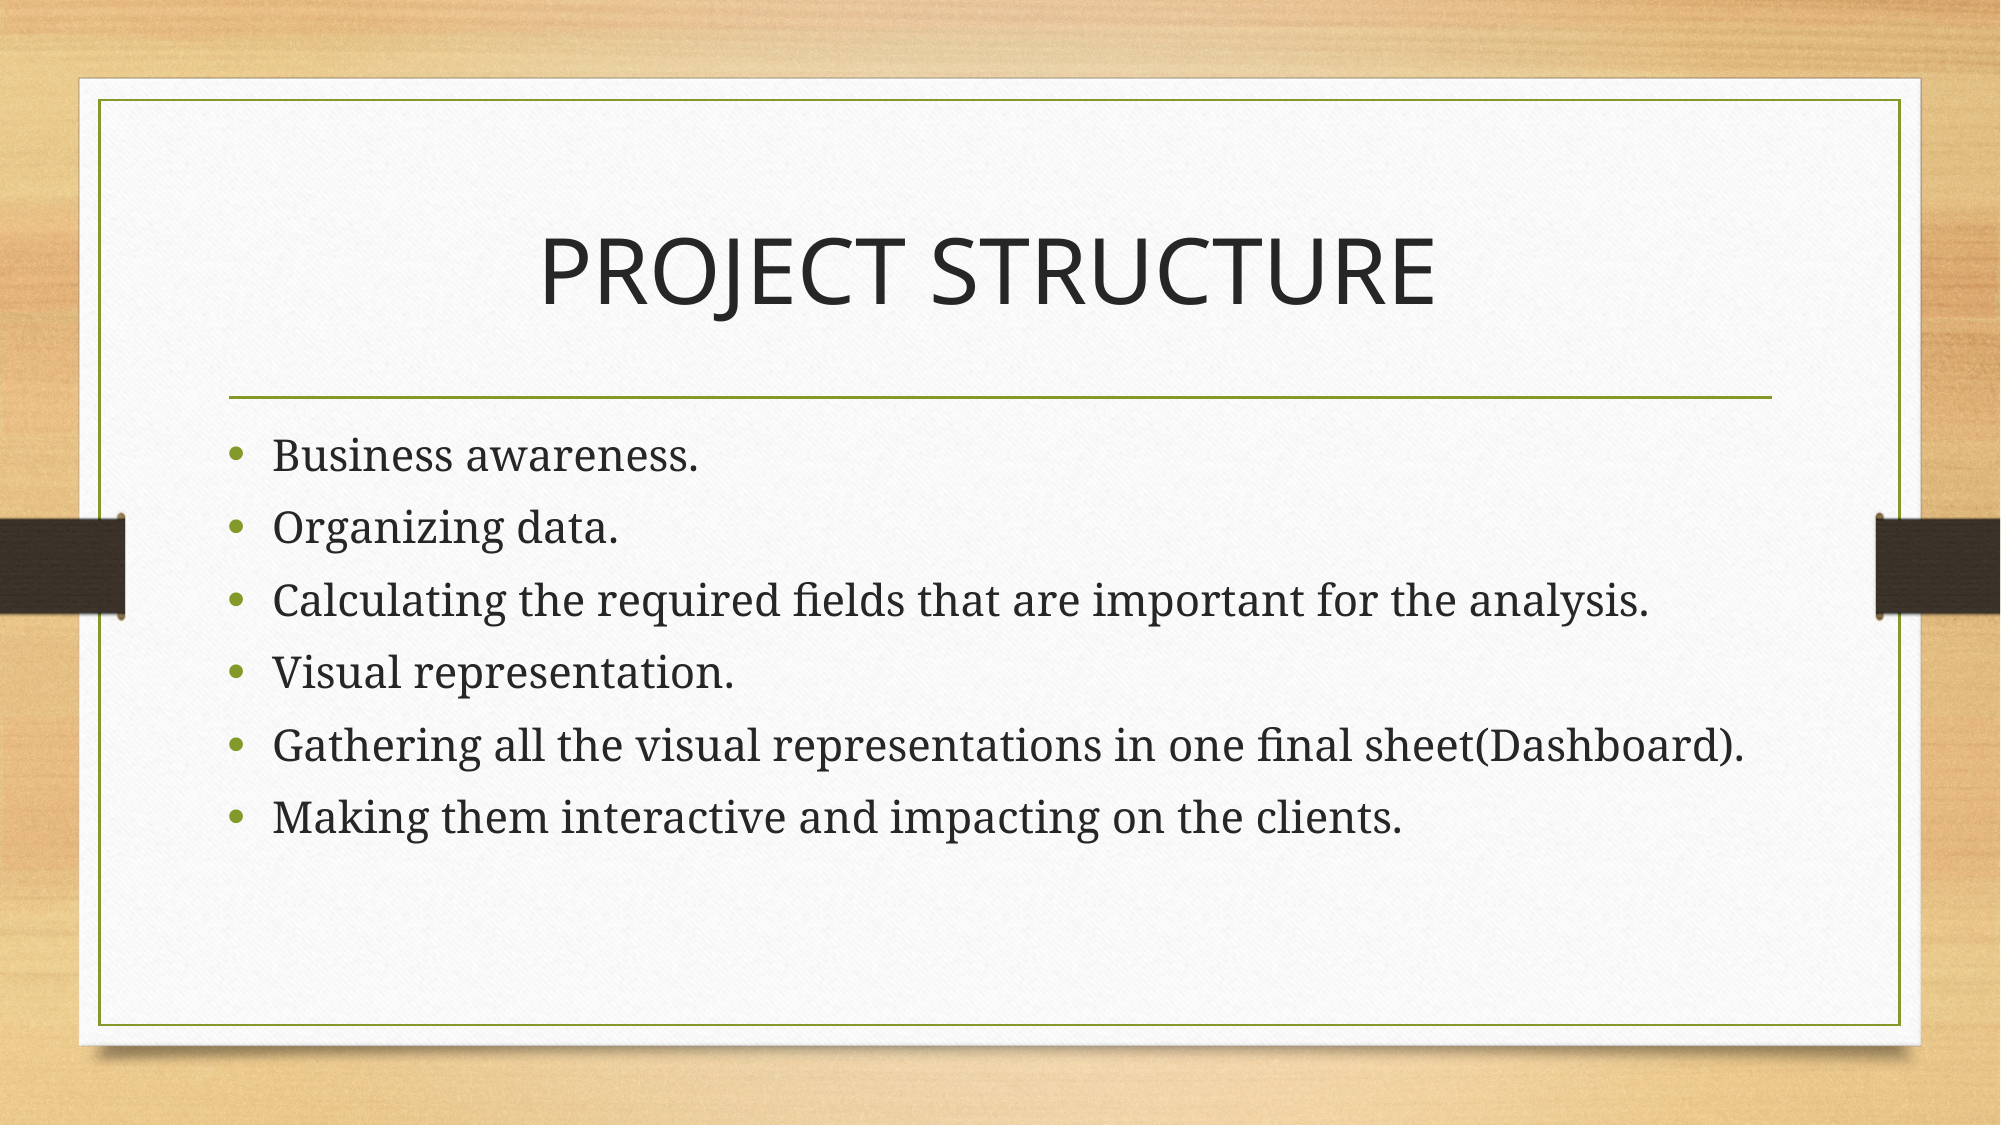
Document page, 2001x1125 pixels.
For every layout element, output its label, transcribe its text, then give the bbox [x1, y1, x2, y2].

list Business awareness. Organizing data. Calculating the required fields that are important for the analysis. Visual representation. Gathering all the visual representations in one final sheet(Dashboard). Making them interactive and impacting on the clients. [212, 419, 1788, 964]
picture [0, 0, 2001, 1125]
title PROJECT STRUCTURE [212, 161, 1788, 375]
